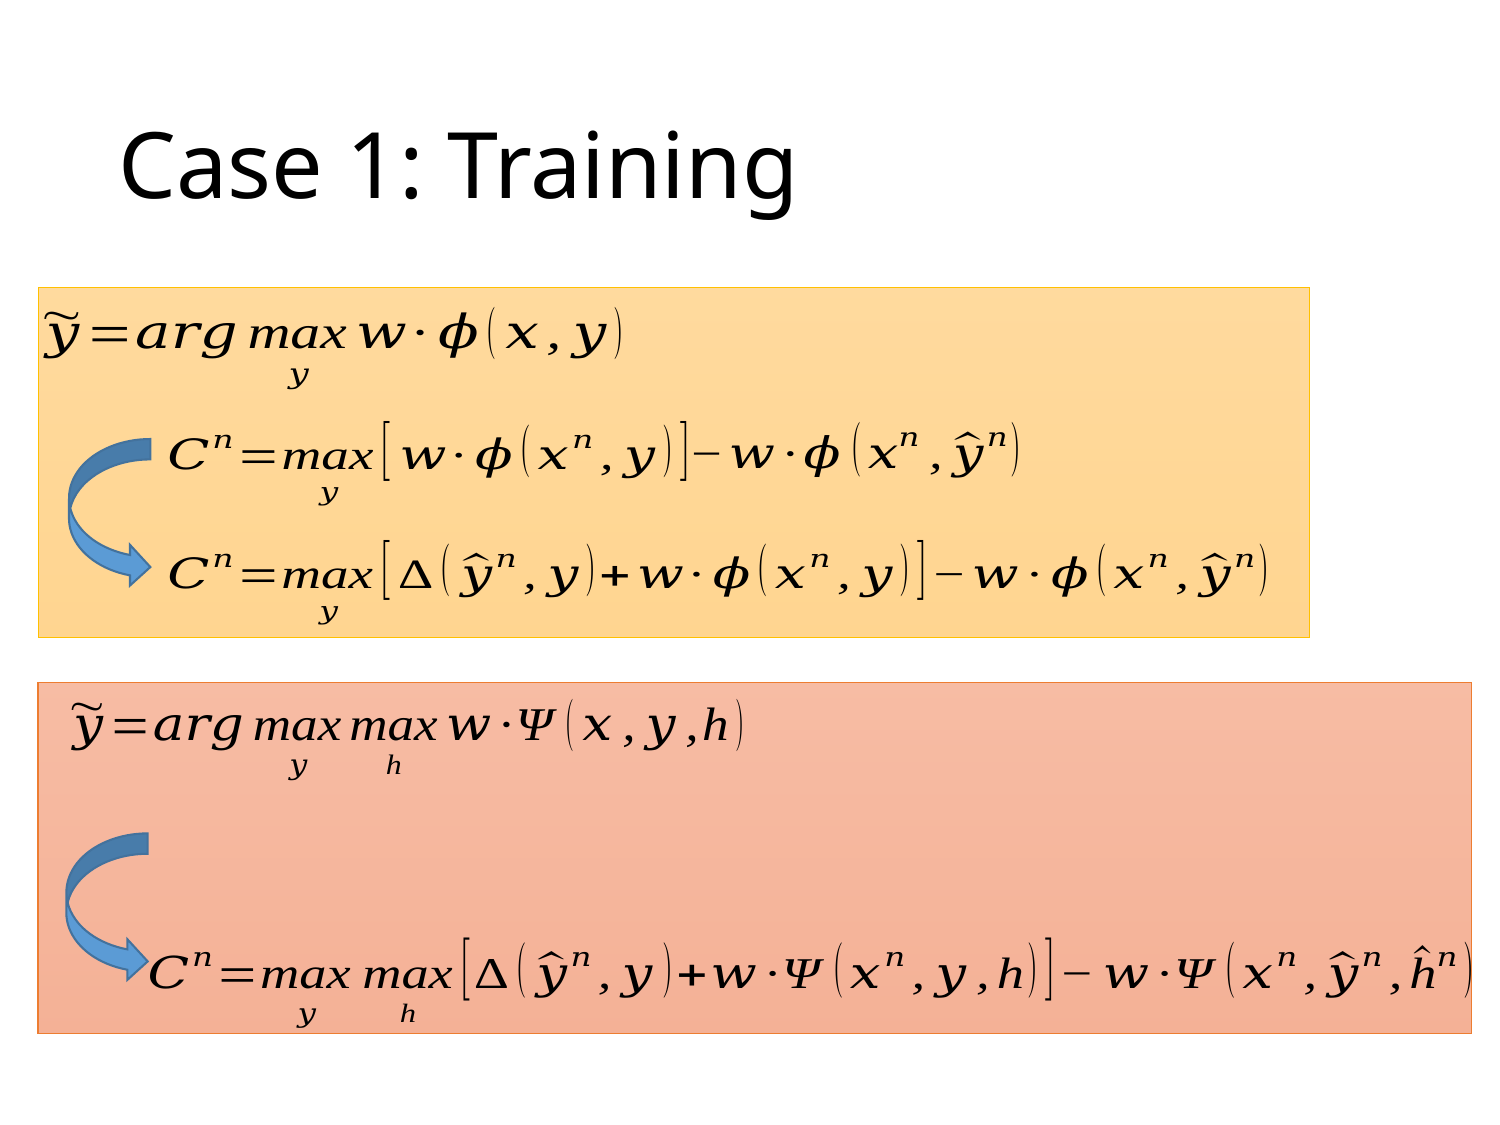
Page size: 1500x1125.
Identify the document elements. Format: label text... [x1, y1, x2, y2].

text_box [67, 437, 152, 588]
text_box [37, 682, 1472, 1034]
title Case 1: Training [103, 59, 1397, 278]
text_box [167, 419, 1022, 506]
text_box [65, 832, 150, 983]
text_box [38, 287, 1310, 638]
